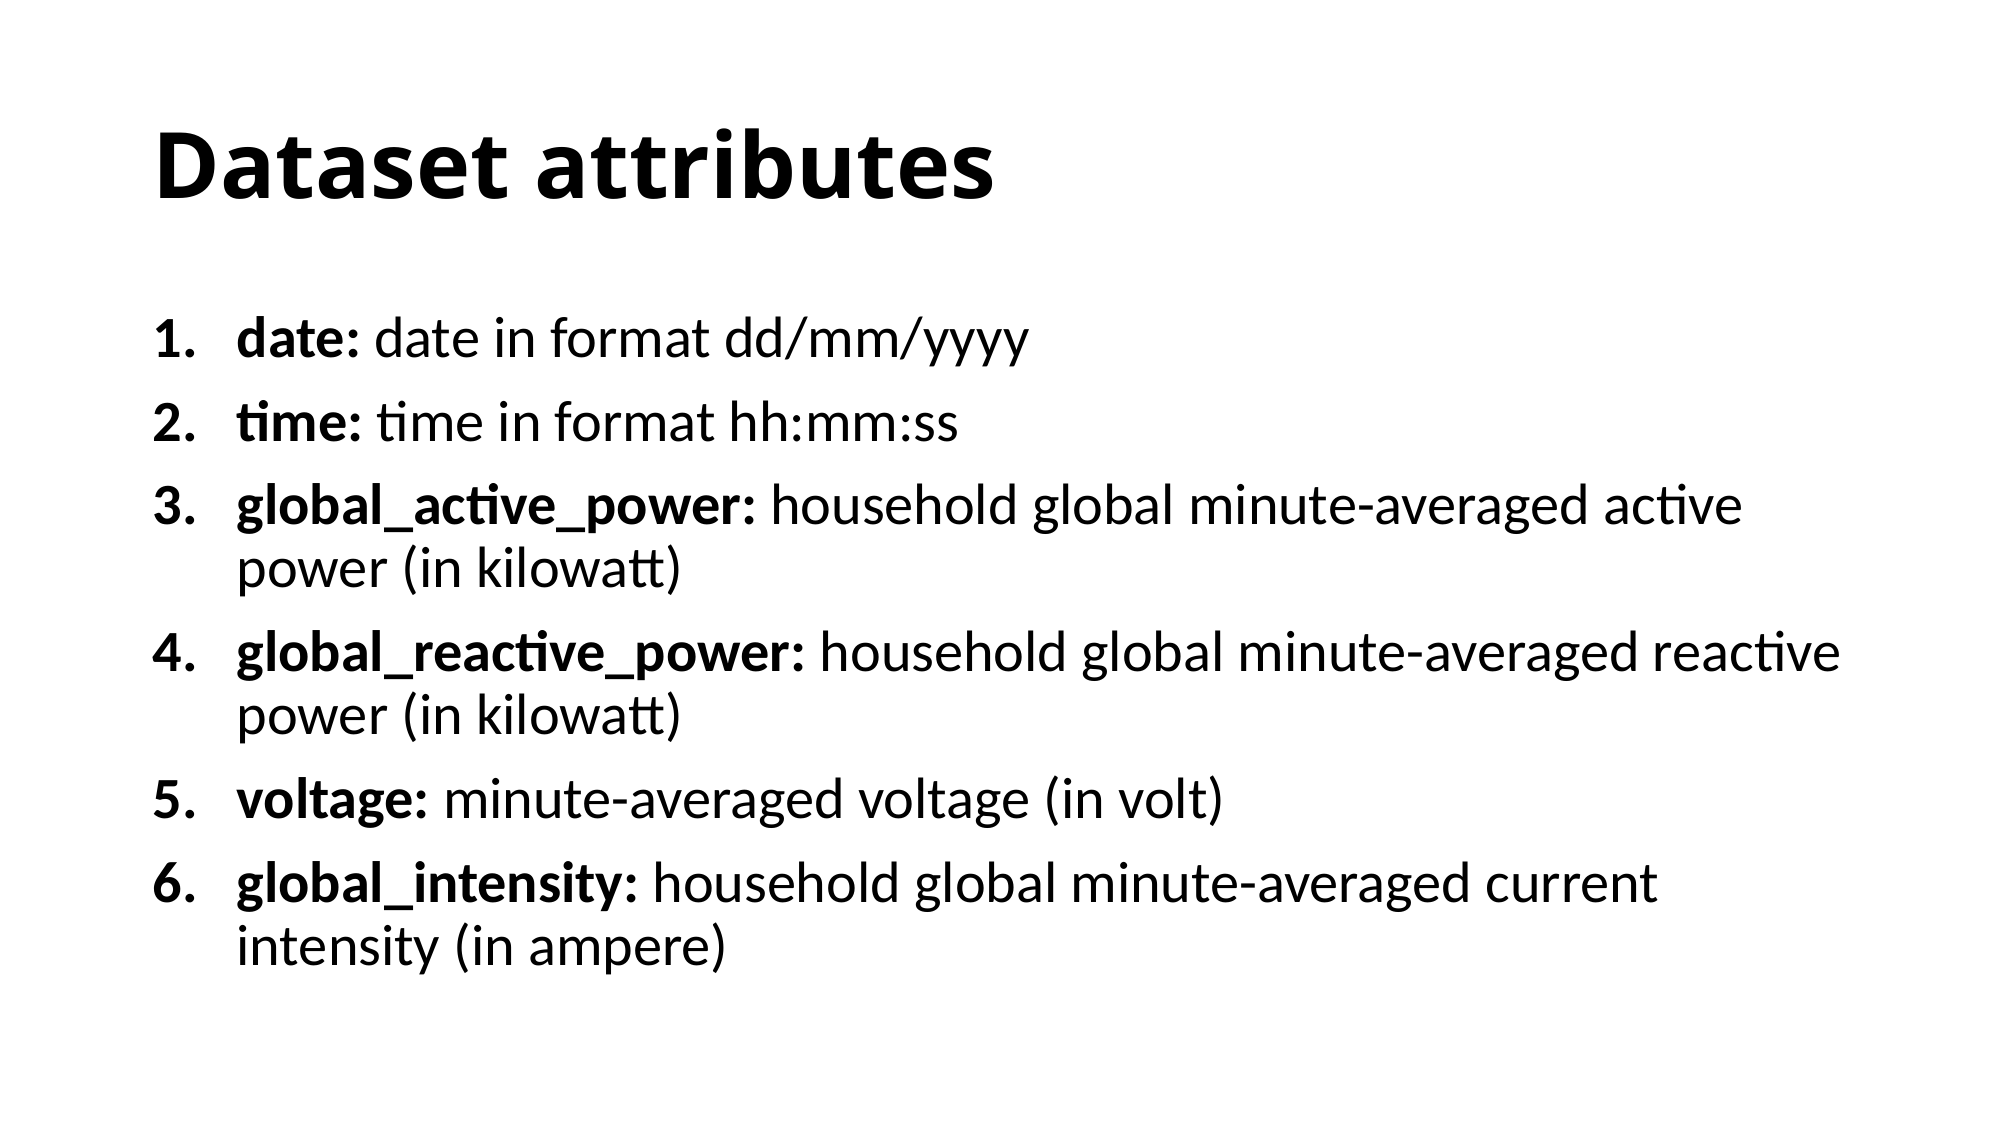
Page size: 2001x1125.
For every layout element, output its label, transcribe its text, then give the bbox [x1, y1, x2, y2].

list date: date in format dd/mm/yyyy time: time in format hh:mm:ss global_active_power: household global minute-averaged active power (in kilowatt) global_reactive_power: household global minute-averaged reactive power (in kilowatt) voltage: minute-averaged voltage (in volt) global_intensity: household global minute-averaged current intensity (in ampere) [137, 299, 1863, 1014]
title Dataset attributes [137, 59, 1863, 278]
